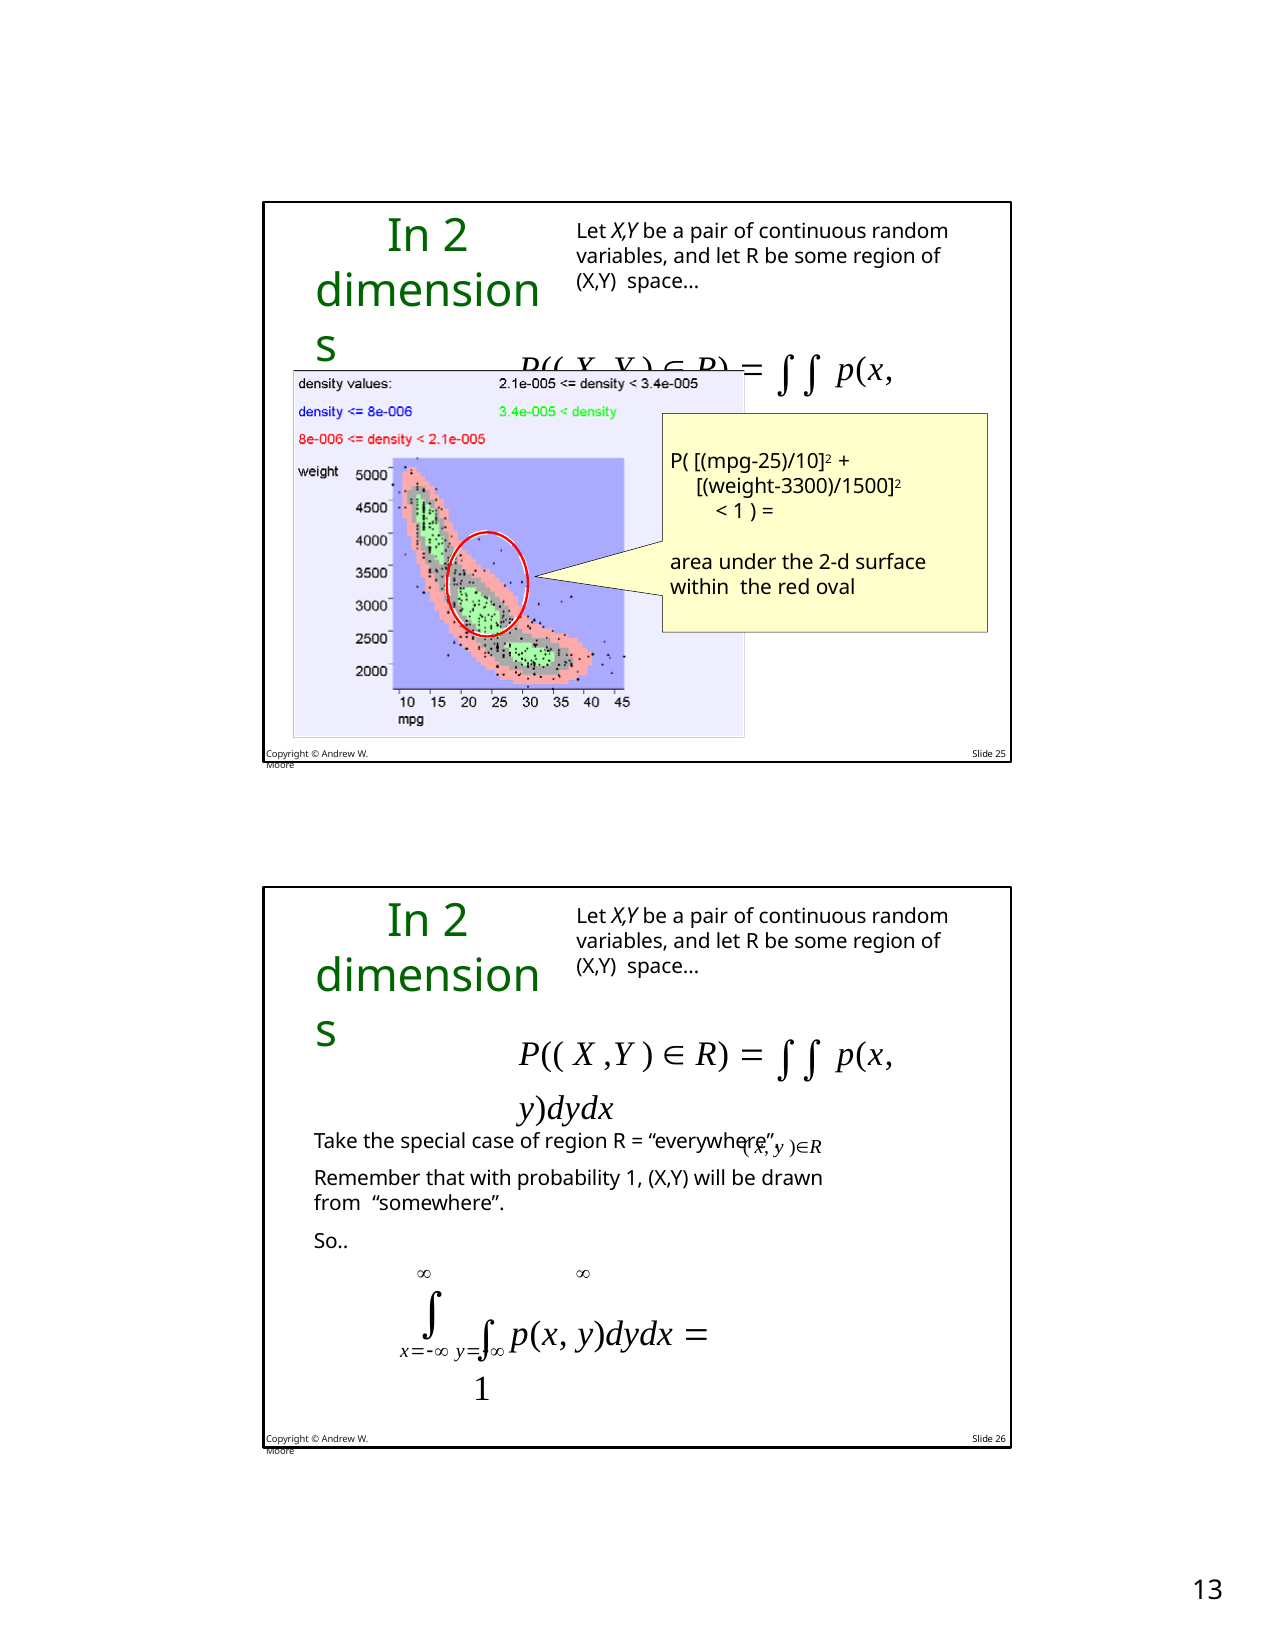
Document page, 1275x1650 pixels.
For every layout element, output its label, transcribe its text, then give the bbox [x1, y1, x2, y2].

text_box [263, 201, 1012, 763]
slide_number 10 [1187, 1570, 1226, 1650]
text_box [263, 887, 1012, 1448]
text_box Copyright © Andrew W. Moore [266, 763, 397, 771]
text_box Copyright © Andrew W. Moore [266, 1448, 397, 1457]
